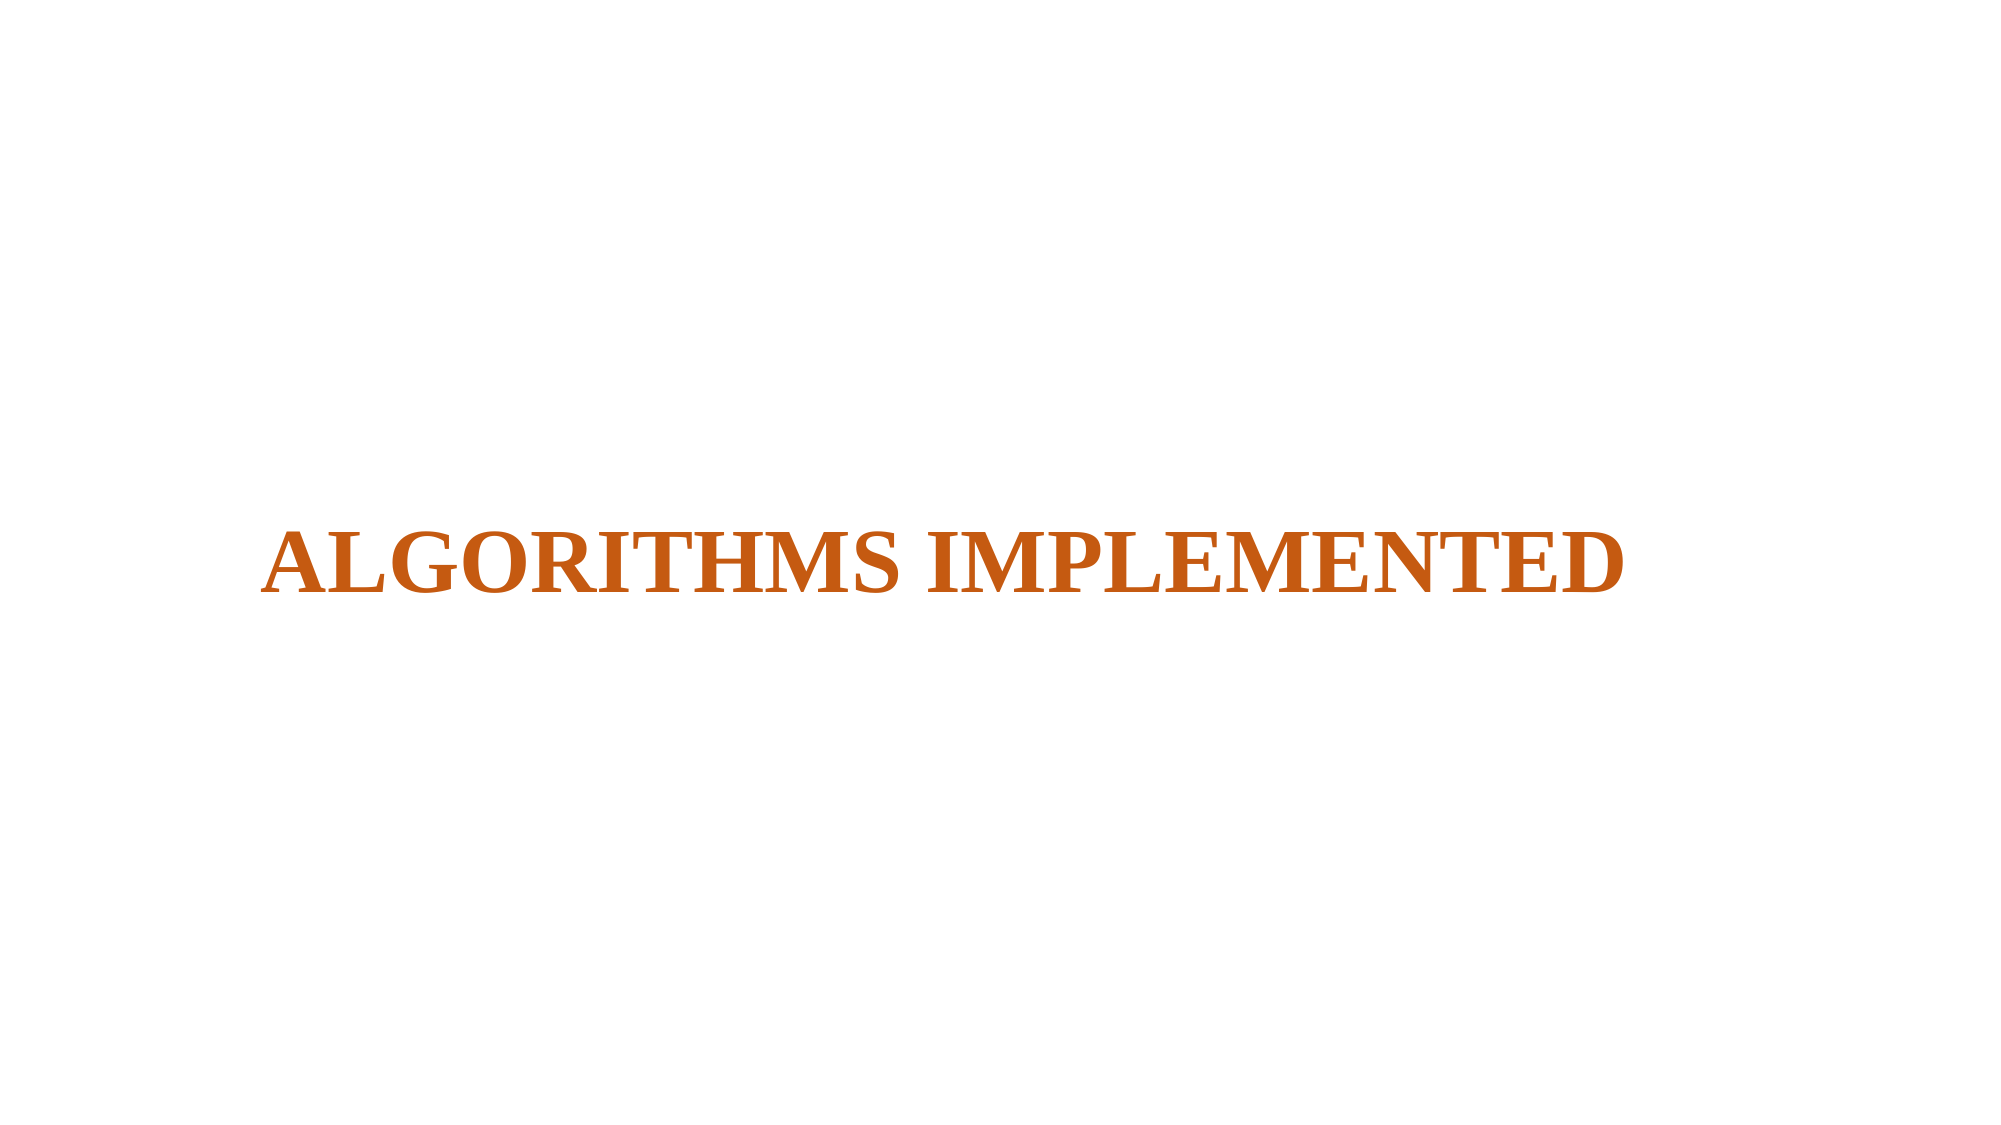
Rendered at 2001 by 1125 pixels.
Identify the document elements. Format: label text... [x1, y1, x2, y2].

title ALGORITHMS IMPLEMENTED [245, 453, 1971, 672]
